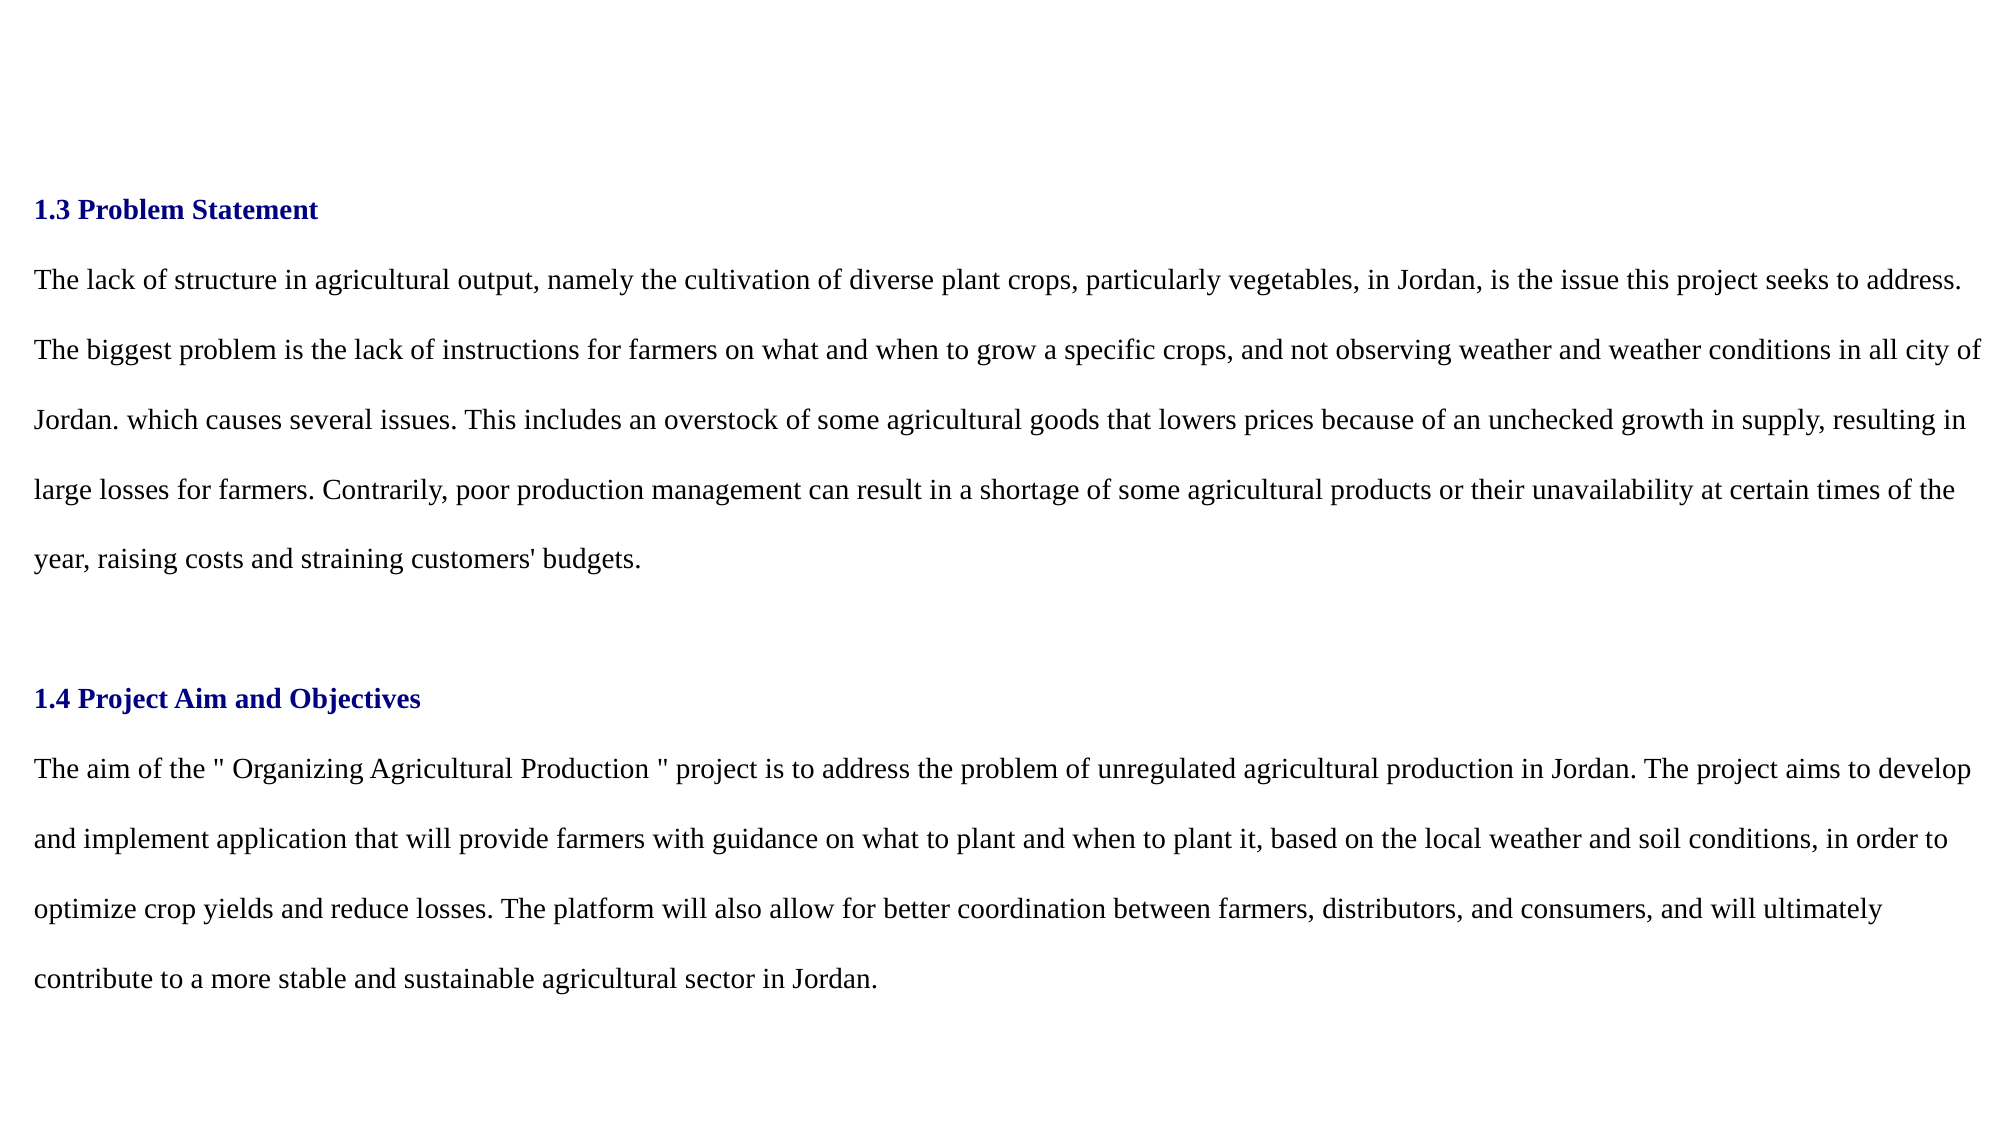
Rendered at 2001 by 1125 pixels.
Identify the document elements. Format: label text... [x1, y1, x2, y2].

title 1.3 Problem Statement The lack of structure in agricultural output, namely the cultivation of diverse plant crops, particularly vegetables, in Jordan, is the issue this project seeks to address. The biggest problem is the lack of instructions for farmers on what and when to grow a specific crops, and not observing weather and weather conditions in all city of Jordan. which causes several issues. This includes an overstock of some agricultural goods that lowers prices because of an unchecked growth in supply, resulting in large losses for farmers. Contrarily, poor production management can result in a shortage of some agricultural products or their unavailability at certain times of the year, raising costs and straining customers' budgets. 1.4 Project Aim and Objectives The aim of the " Organizing Agricultural Production " project is to address the problem of unregulated agricultural production in Jordan. The project aims to develop and implement application that will provide farmers with guidance on what to plant and when to plant it, based on the local weather and soil conditions, in order to optimize crop yields and reduce losses. The platform will also allow for better coordination between farmers, distributors, and consumers, and will ultimately contribute to a more stable and sustainable agricultural sector in Jordan. [18, 20, 2000, 1107]
